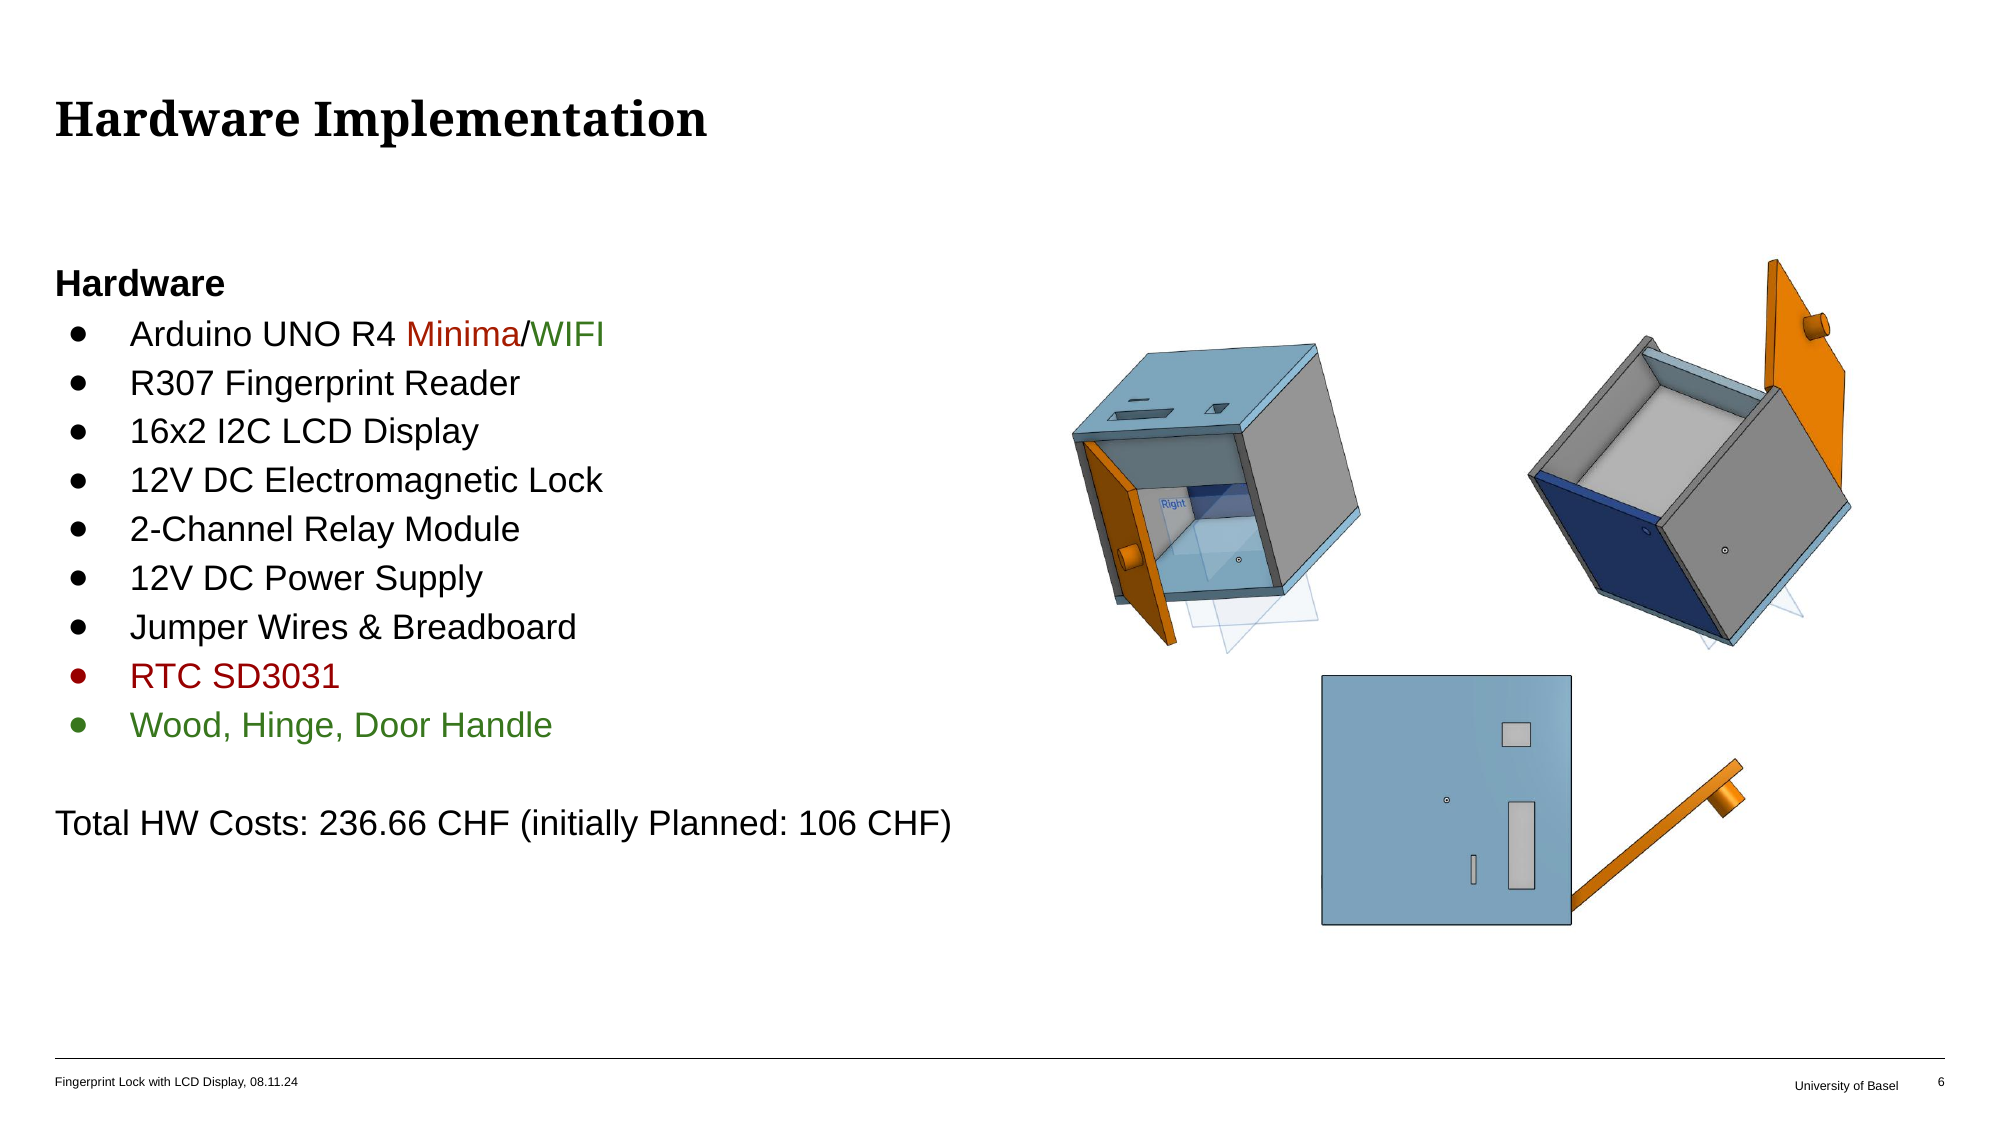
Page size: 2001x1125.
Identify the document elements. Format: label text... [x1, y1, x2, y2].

title Hardware Implementation [54, 66, 1945, 191]
list Hardware Arduino UNO R4 Minima/WIFI R307 Fingerprint Reader 16x2 I2C LCD Display 12V DC Electromagnetic Lock 2-Channel Relay Module 12V DC Power Supply Jumper Wires & Breadboard RTC SD3031 Wood, Hinge, Door Handle Total HW Costs: 236.66 CHF (initially Planned: 106 CHF) [54, 249, 1945, 1024]
picture [999, 220, 1904, 943]
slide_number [54, 1070, 528, 1100]
slide_number ‹#› [1914, 1070, 1945, 1100]
footer University of Basel [1496, 1070, 1914, 1100]
